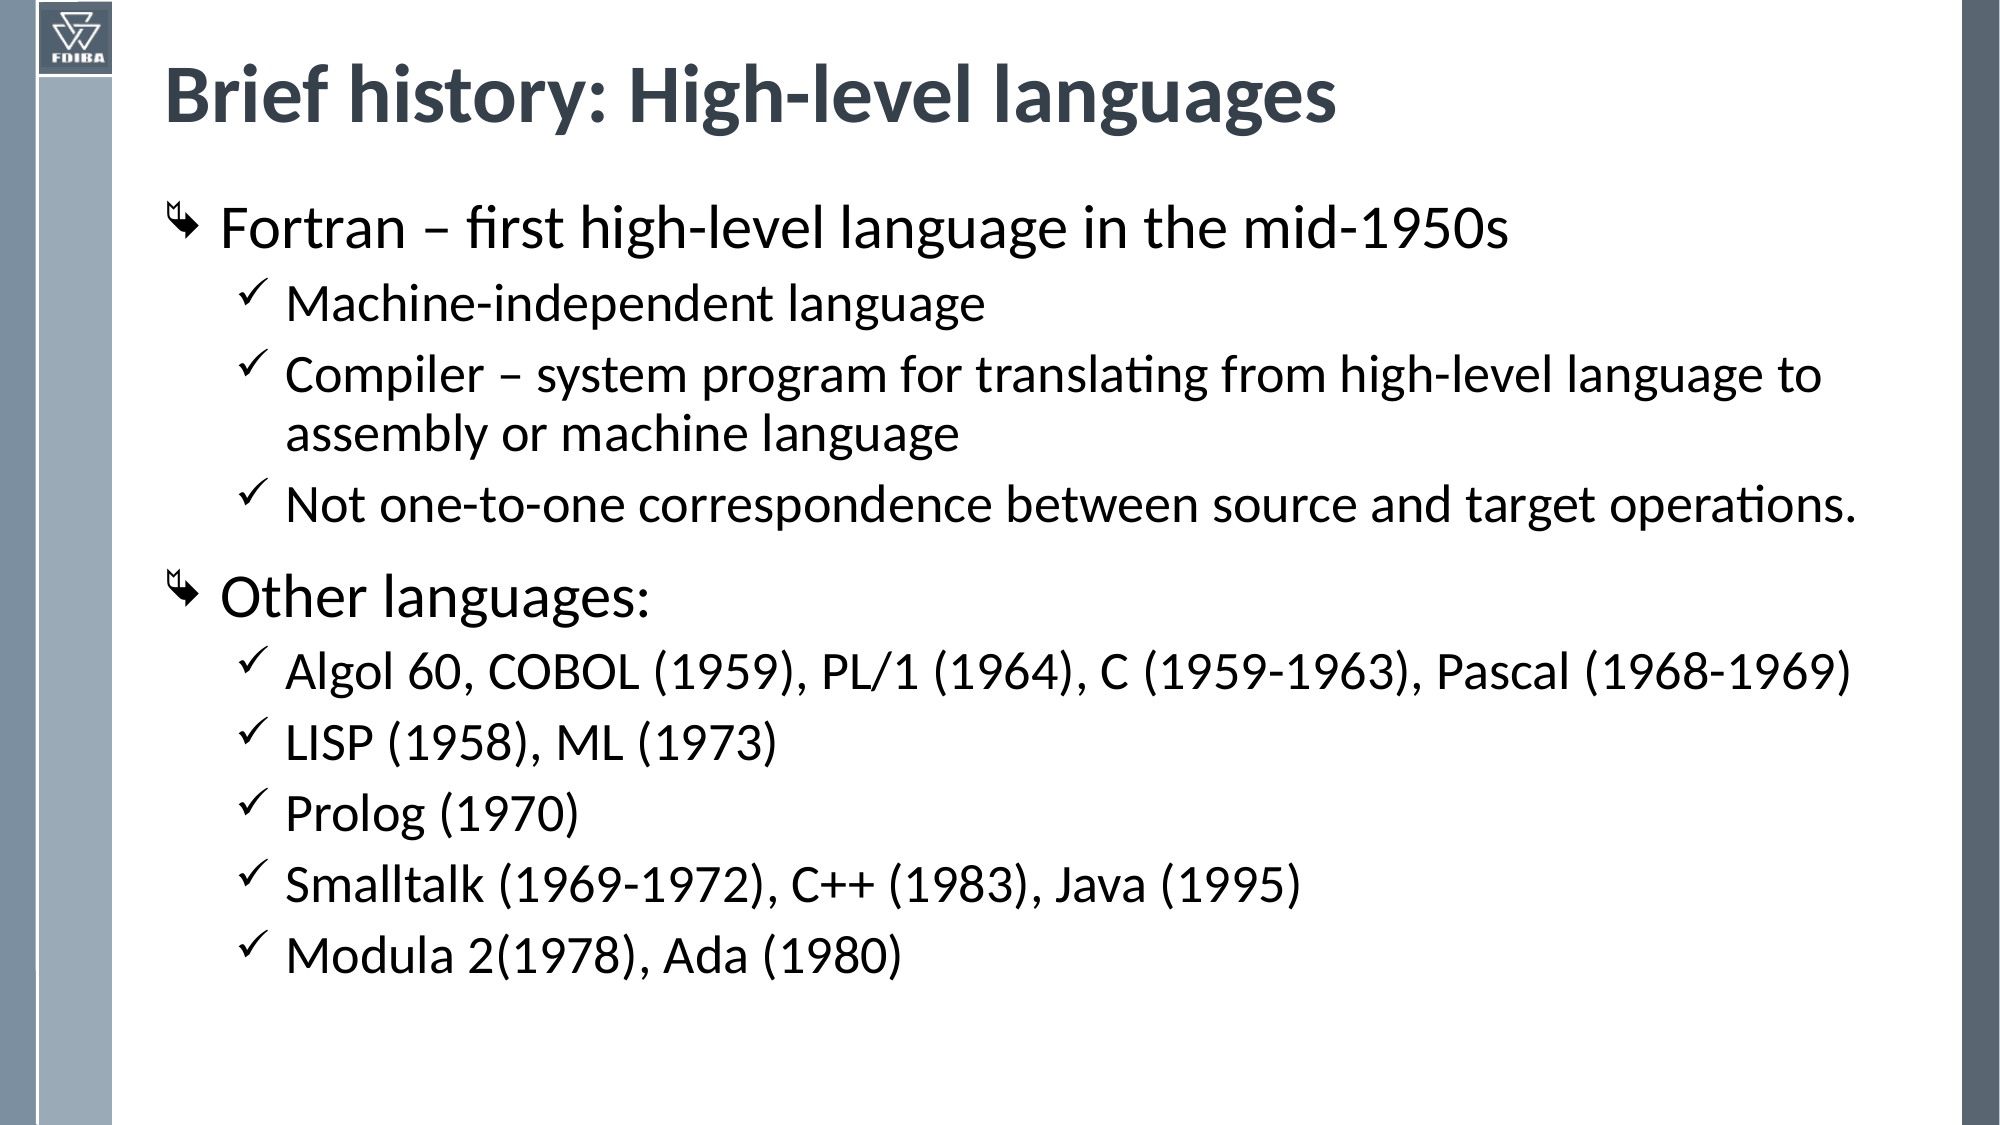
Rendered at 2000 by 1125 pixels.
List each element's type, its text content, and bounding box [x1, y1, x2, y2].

title Brief history: High-level languages [149, 29, 1938, 149]
text_box Fortran – first high-level language in the mid-1950s Machine-independent language Compiler – system program for translating from high-level language to assembly or machine language Not one-to-one correspondence between source and target operations. Other languages: Algol 60, COBOL (1959), PL/1 (1964), C (1959-1963), Pascal (1968-1969) LISP (1958), ML (1973) Prolog (1970) Smalltalk (1969-1972), C++ (1983), Java (1995) Modula 2(1978), Ada (1980) [148, 187, 1938, 1075]
picture [41, 10, 108, 67]
